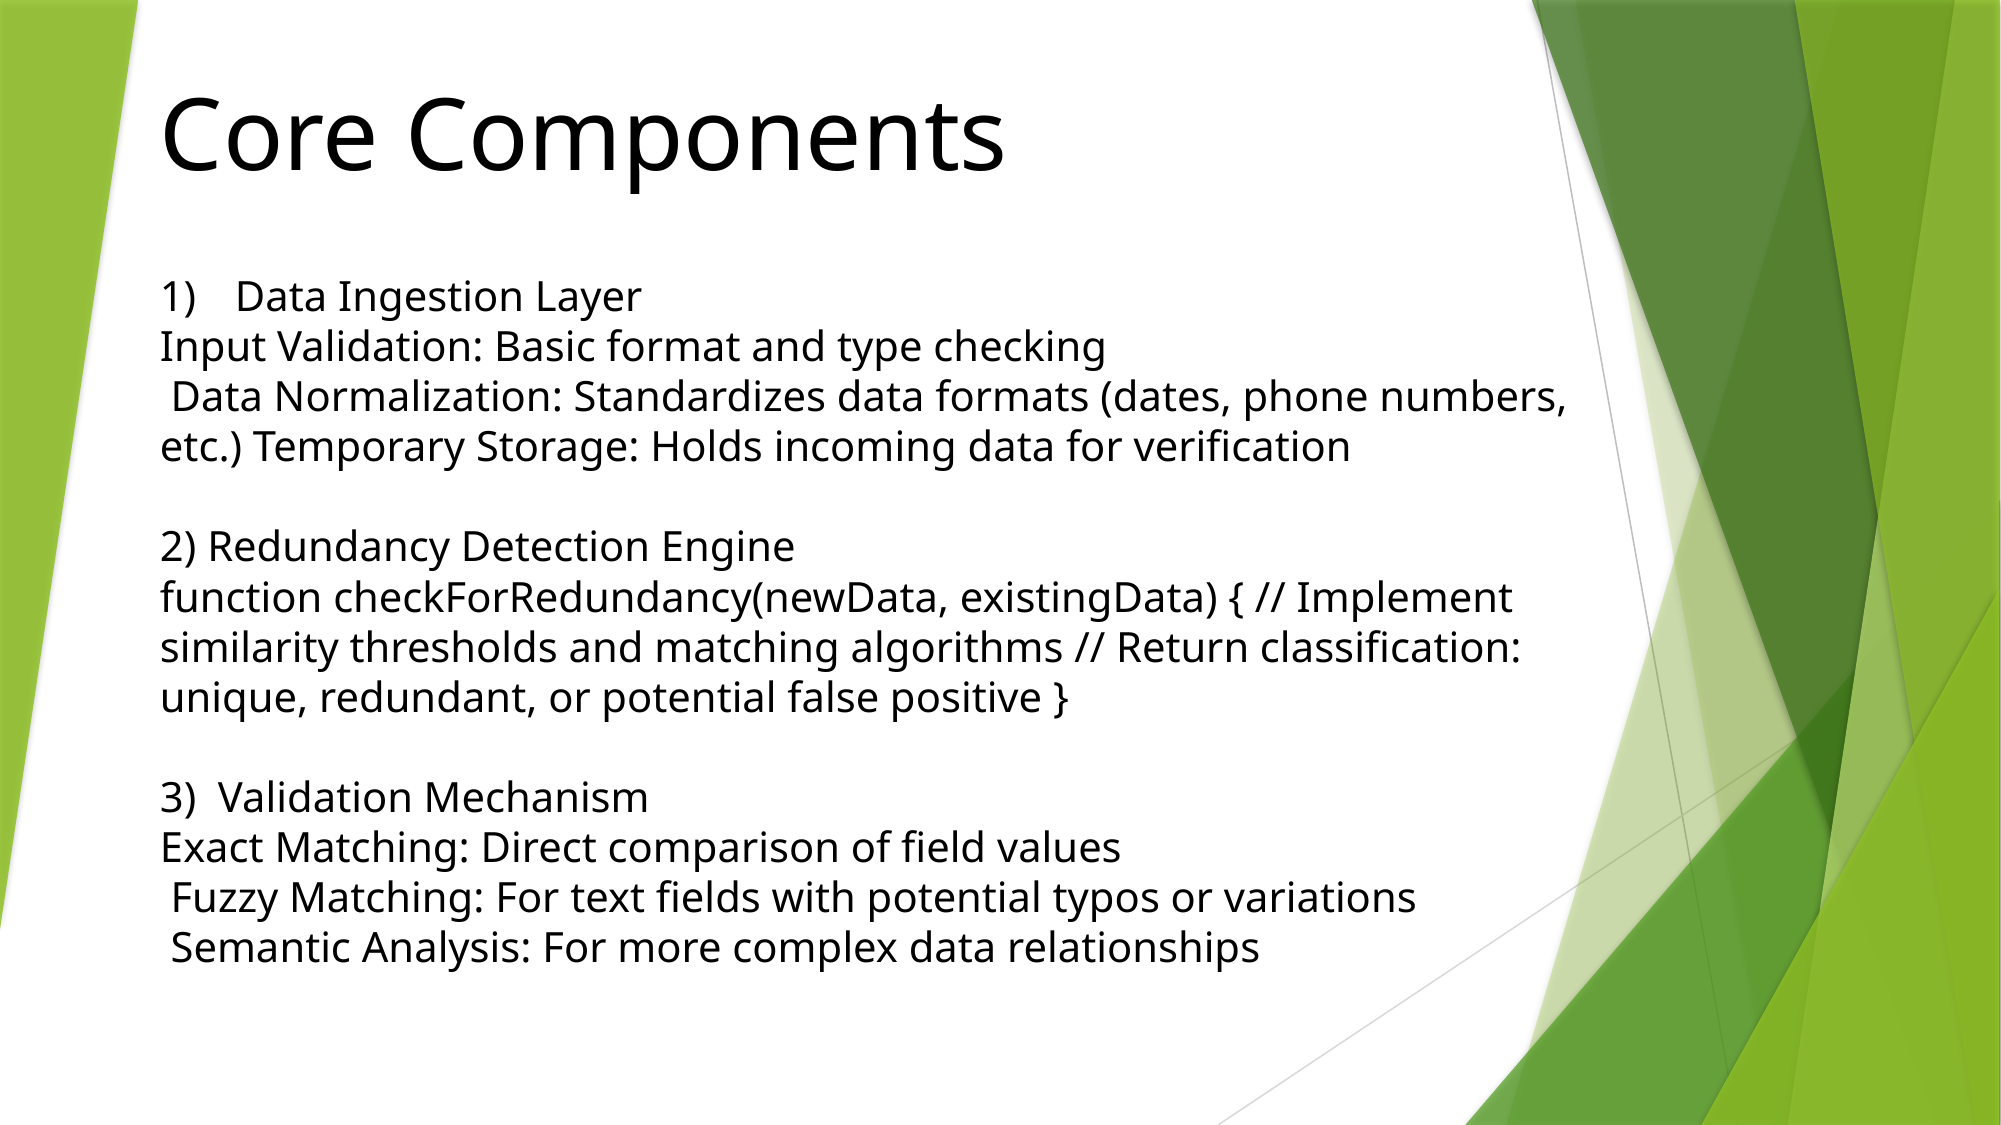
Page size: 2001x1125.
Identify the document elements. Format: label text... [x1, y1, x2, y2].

text_box Core Components Data Ingestion Layer Input Validation: Basic format and type checking Data Normalization: Standardizes data formats (dates, phone numbers, etc.) Temporary Storage: Holds incoming data for verification 2) Redundancy Detection Engine function checkForRedundancy(newData, existingData) { // Implement similarity thresholds and matching algorithms // Return classification: unique, redundant, or potential false positive } 3) Validation Mechanism Exact Matching: Direct comparison of field values Fuzzy Matching: For text fields with potential typos or variations Semantic Analysis: For more complex data relationships [145, 62, 1588, 978]
